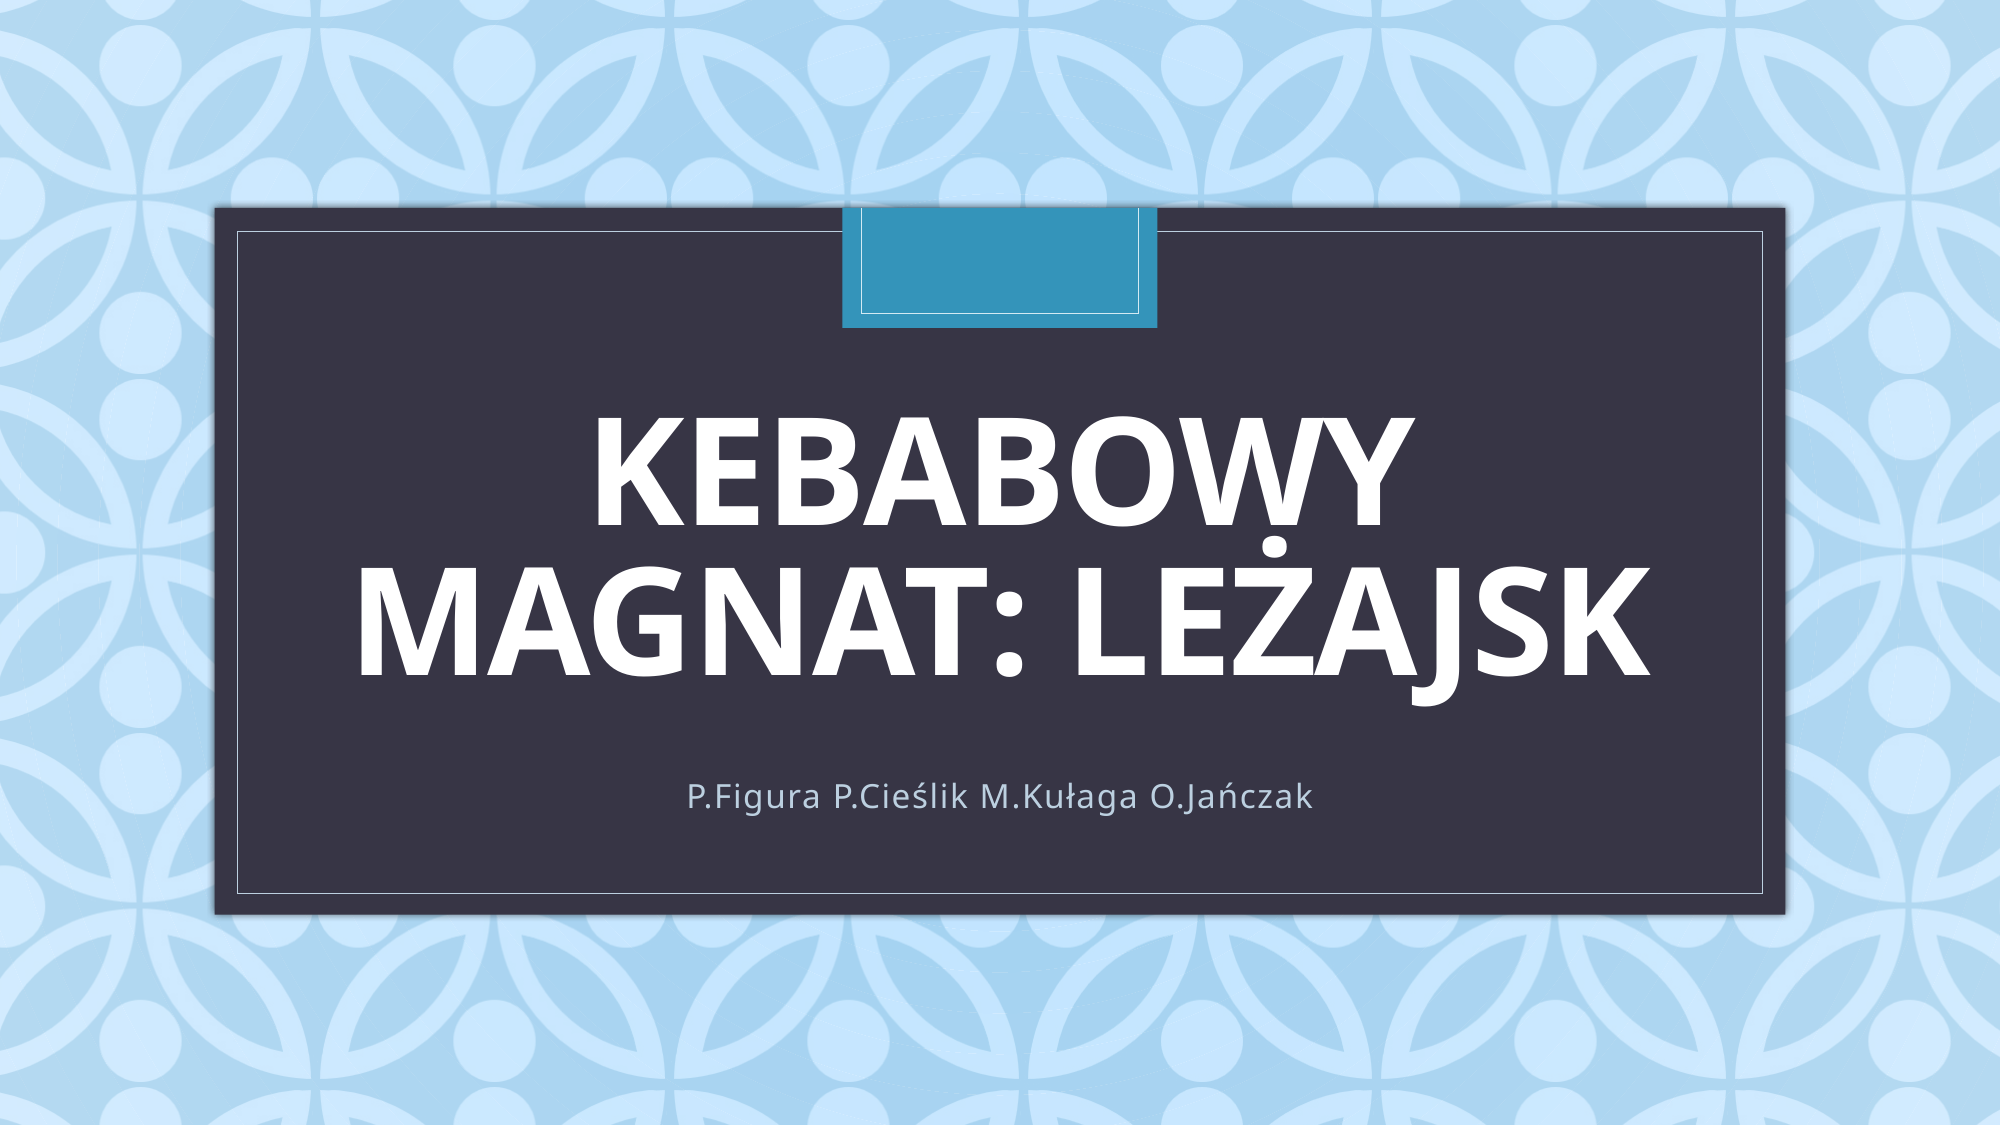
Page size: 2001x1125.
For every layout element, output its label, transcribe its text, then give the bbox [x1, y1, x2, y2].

subtitle P.Figura P.Cieślik M.Kułaga O.Jańczak [256, 768, 1745, 844]
title Kebabowy Magnat: Leżajsk [256, 343, 1744, 768]
